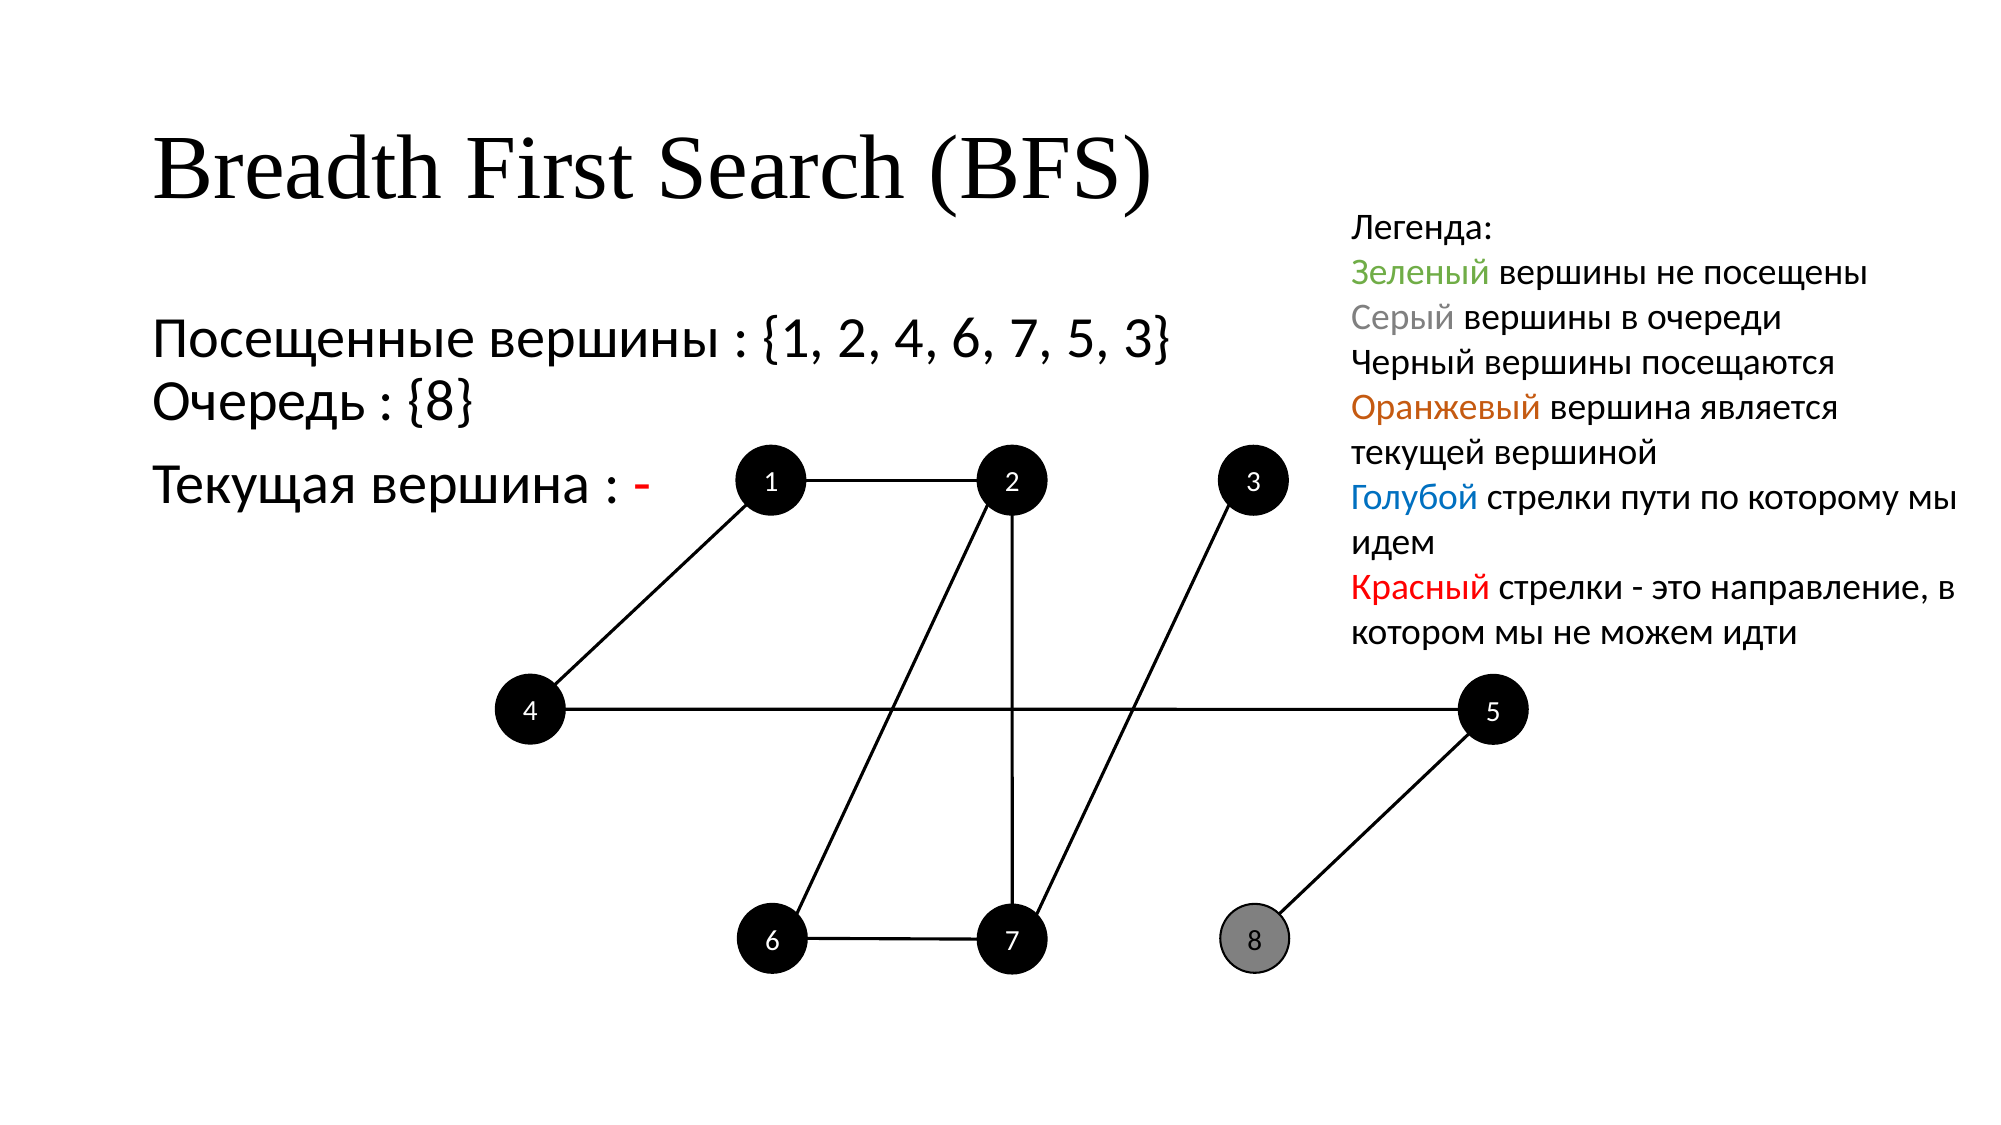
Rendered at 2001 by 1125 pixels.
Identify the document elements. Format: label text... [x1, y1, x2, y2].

text_box 1 [735, 444, 807, 516]
text_box 2 [976, 444, 1048, 516]
text_box 3 [1217, 444, 1289, 516]
text_box 7 [976, 903, 1048, 975]
title Breadth First Search (BFS) [137, 59, 1863, 278]
text_box 5 [1457, 673, 1529, 745]
text_box 4 [494, 673, 566, 745]
text_box 8 [1219, 902, 1291, 974]
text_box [796, 504, 988, 914]
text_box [1036, 504, 1229, 915]
list Посещенные вершины : {1, 2, 4, 6, 7, 5, 3} Очередь : {8} Текущая вершина : - [137, 299, 1863, 1014]
text_box 6 [736, 902, 808, 974]
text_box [1279, 733, 1469, 914]
text_box Легенда: Зеленый вершины не посещены Серый вершины в очереди Черный вершины посещаются Оранжевый вершина является текущей вершиной Голубой стрелки пути по которому мы идем Красный стрелки - это направление, в котором мы не можем идти [1336, 194, 1978, 660]
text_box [554, 504, 747, 685]
